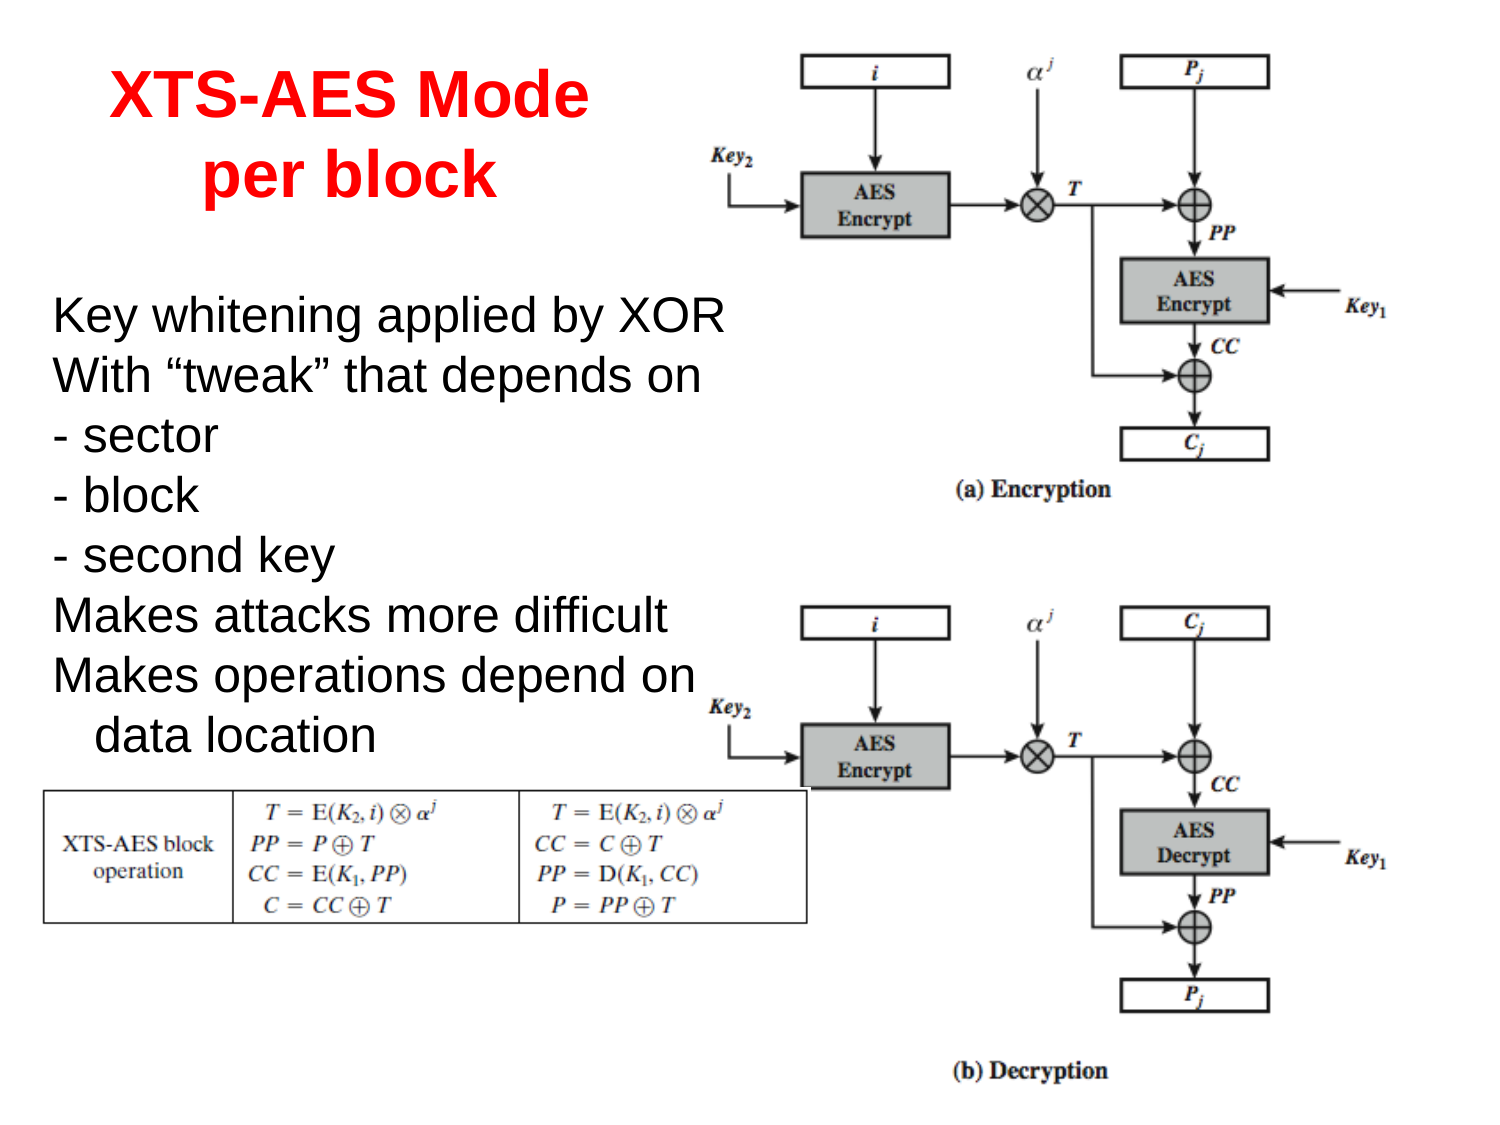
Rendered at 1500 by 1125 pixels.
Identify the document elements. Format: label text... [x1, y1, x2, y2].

picture [37, 17, 1416, 1111]
text_box Key whitening applied by XOR With “tweak” that depends on - sector - block - second key Makes attacks more difficult Makes operations depend on data location [37, 274, 681, 787]
text_box XTS-AES Mode per block [0, 0, 700, 263]
